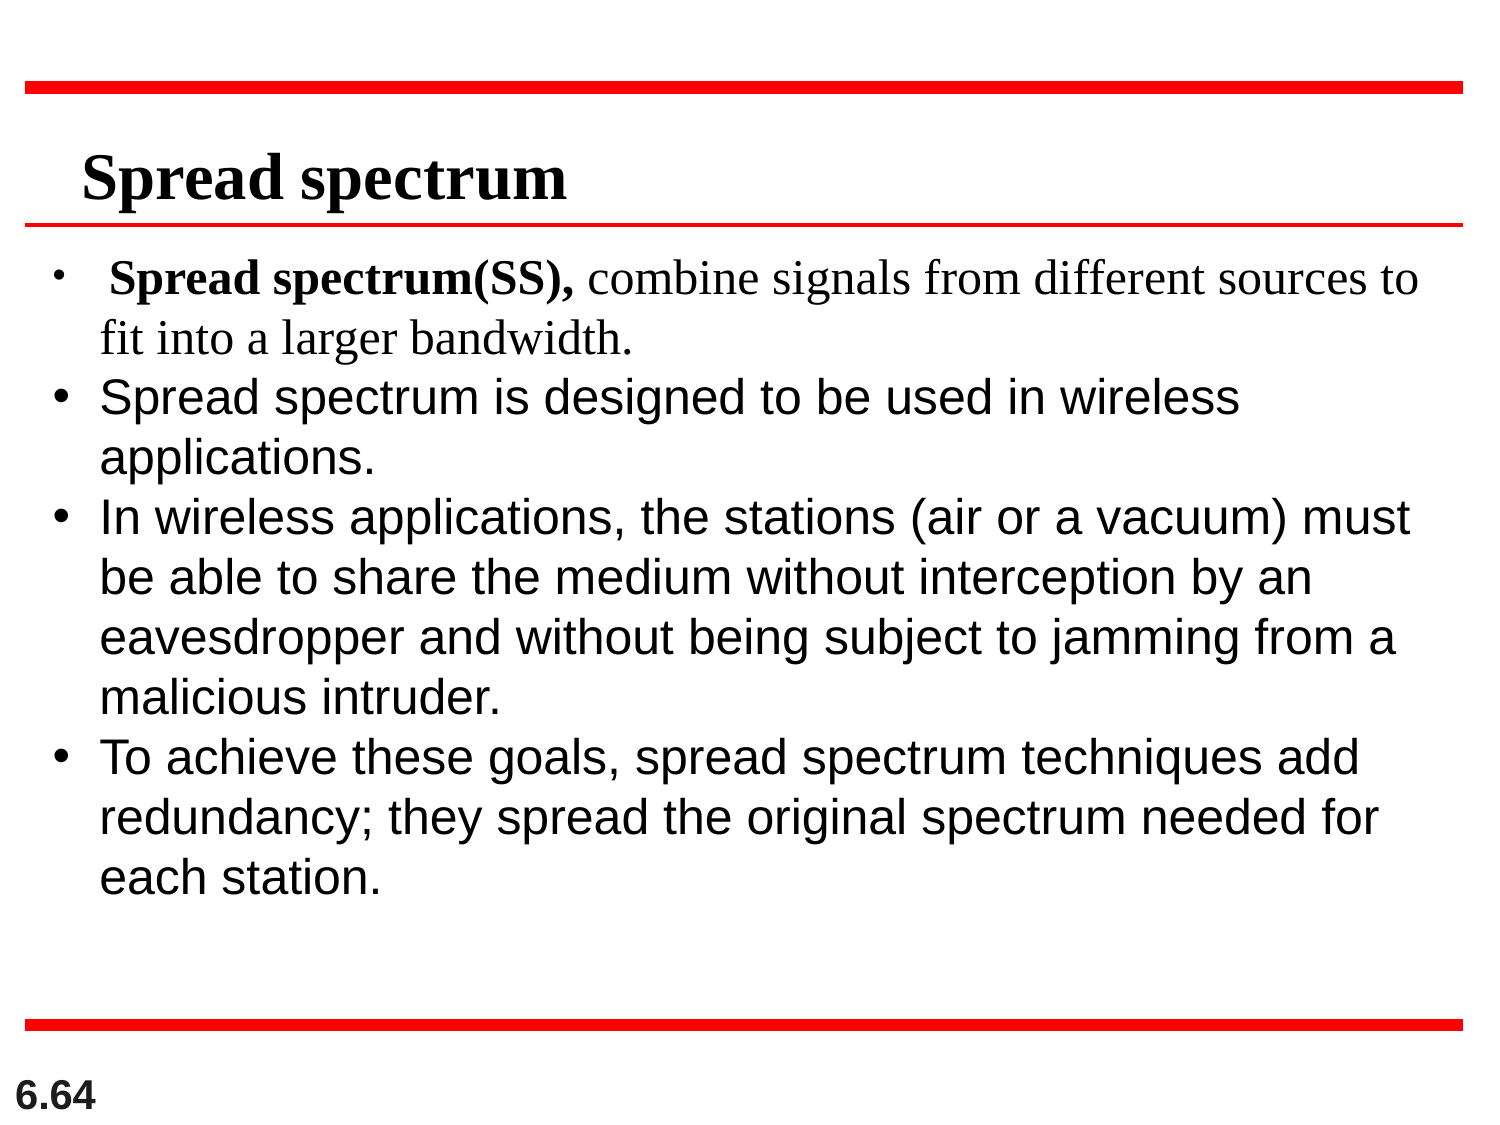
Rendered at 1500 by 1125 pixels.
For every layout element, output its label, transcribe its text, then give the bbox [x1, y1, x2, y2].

text_box 6.64 [0, 1049, 313, 1125]
text_box Spread spectrum(SS), combine signals from different sources to fit into a larger bandwidth. Spread spectrum is designed to be used in wireless applications. In wireless applications, the stations (air or a vacuum) must be able to share the medium without interception by an eavesdropper and without being subject to jamming from a malicious intruder. To achieve these goals, spread spectrum techniques add redundancy; they spread the original spectrum needed for each station. [37, 237, 1463, 913]
text_box Spread spectrum [49, 124, 588, 220]
